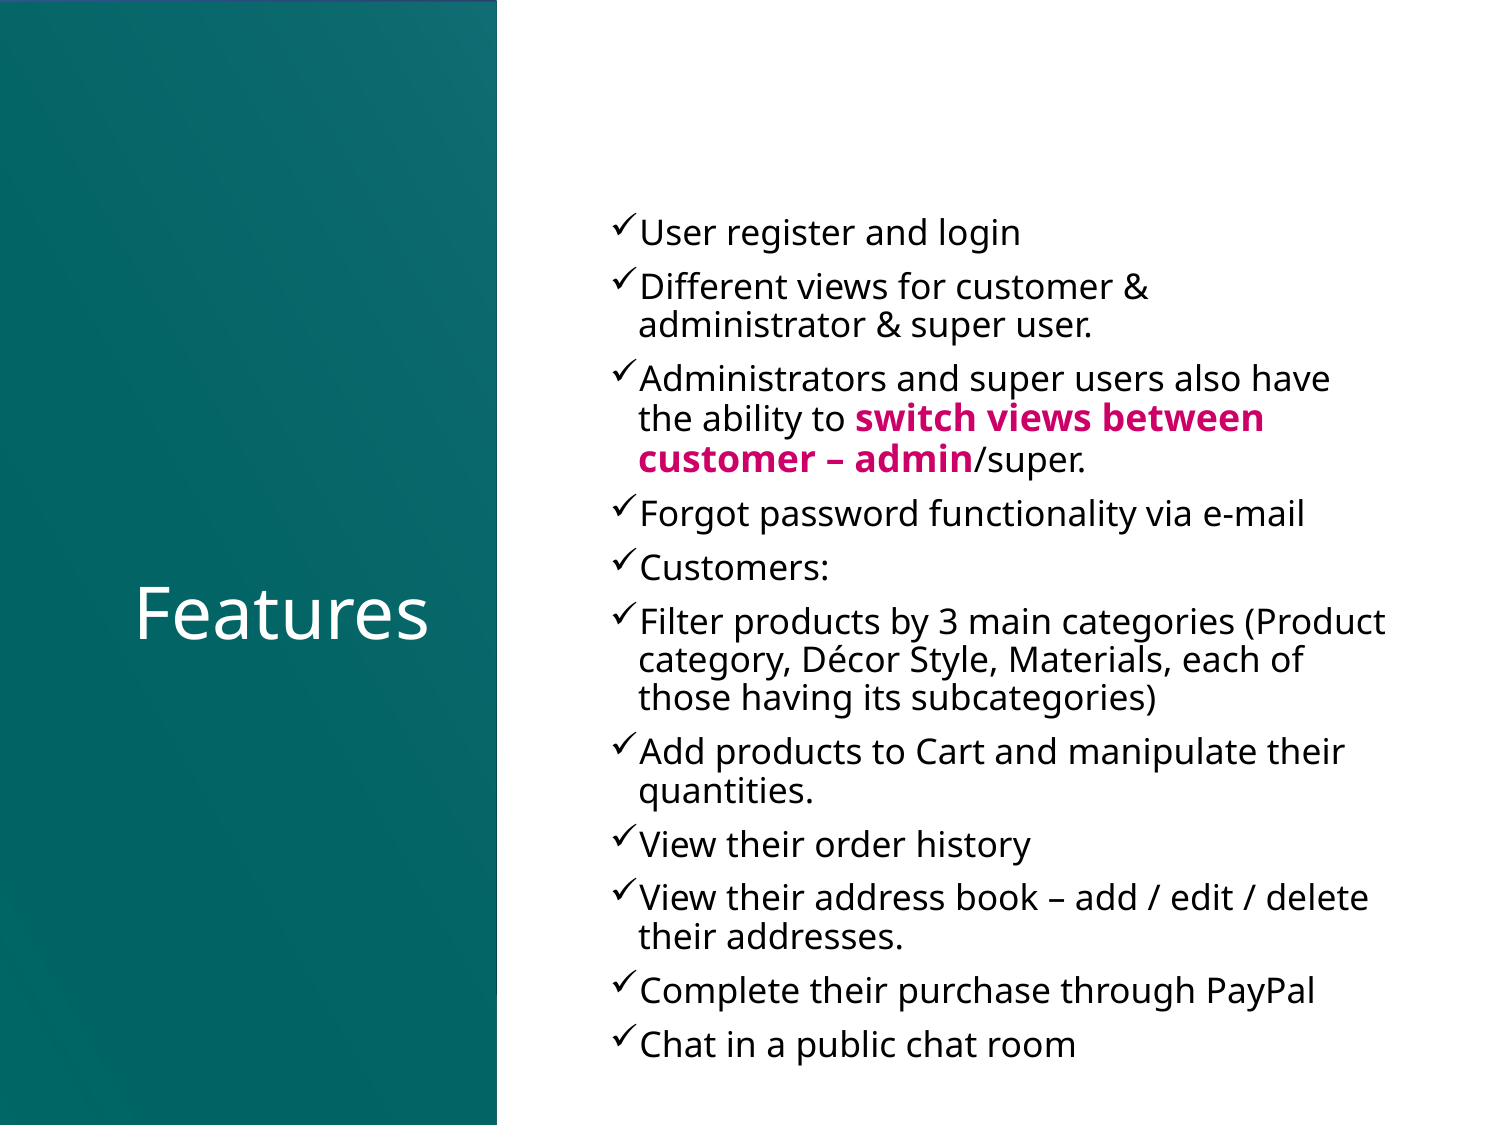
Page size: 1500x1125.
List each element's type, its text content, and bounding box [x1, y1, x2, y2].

title Features [51, 106, 446, 663]
list User register and login Different views for customer & administrator & super user. Administrators and super users also have the ability to switch views between customer – admin/super. Forgot password functionality via e-mail Customers: Filter products by 3 main categories (Product category, Décor Style, Materials, each of those having its subcategories) Add products to Cart and manipulate their quantities. View their order history View their address book – add / edit / delete their addresses. Complete their purchase through PayPal Chat in a public chat room [594, 207, 1402, 1118]
text_box [498, 0, 1500, 1125]
text_box [0, 0, 498, 1124]
